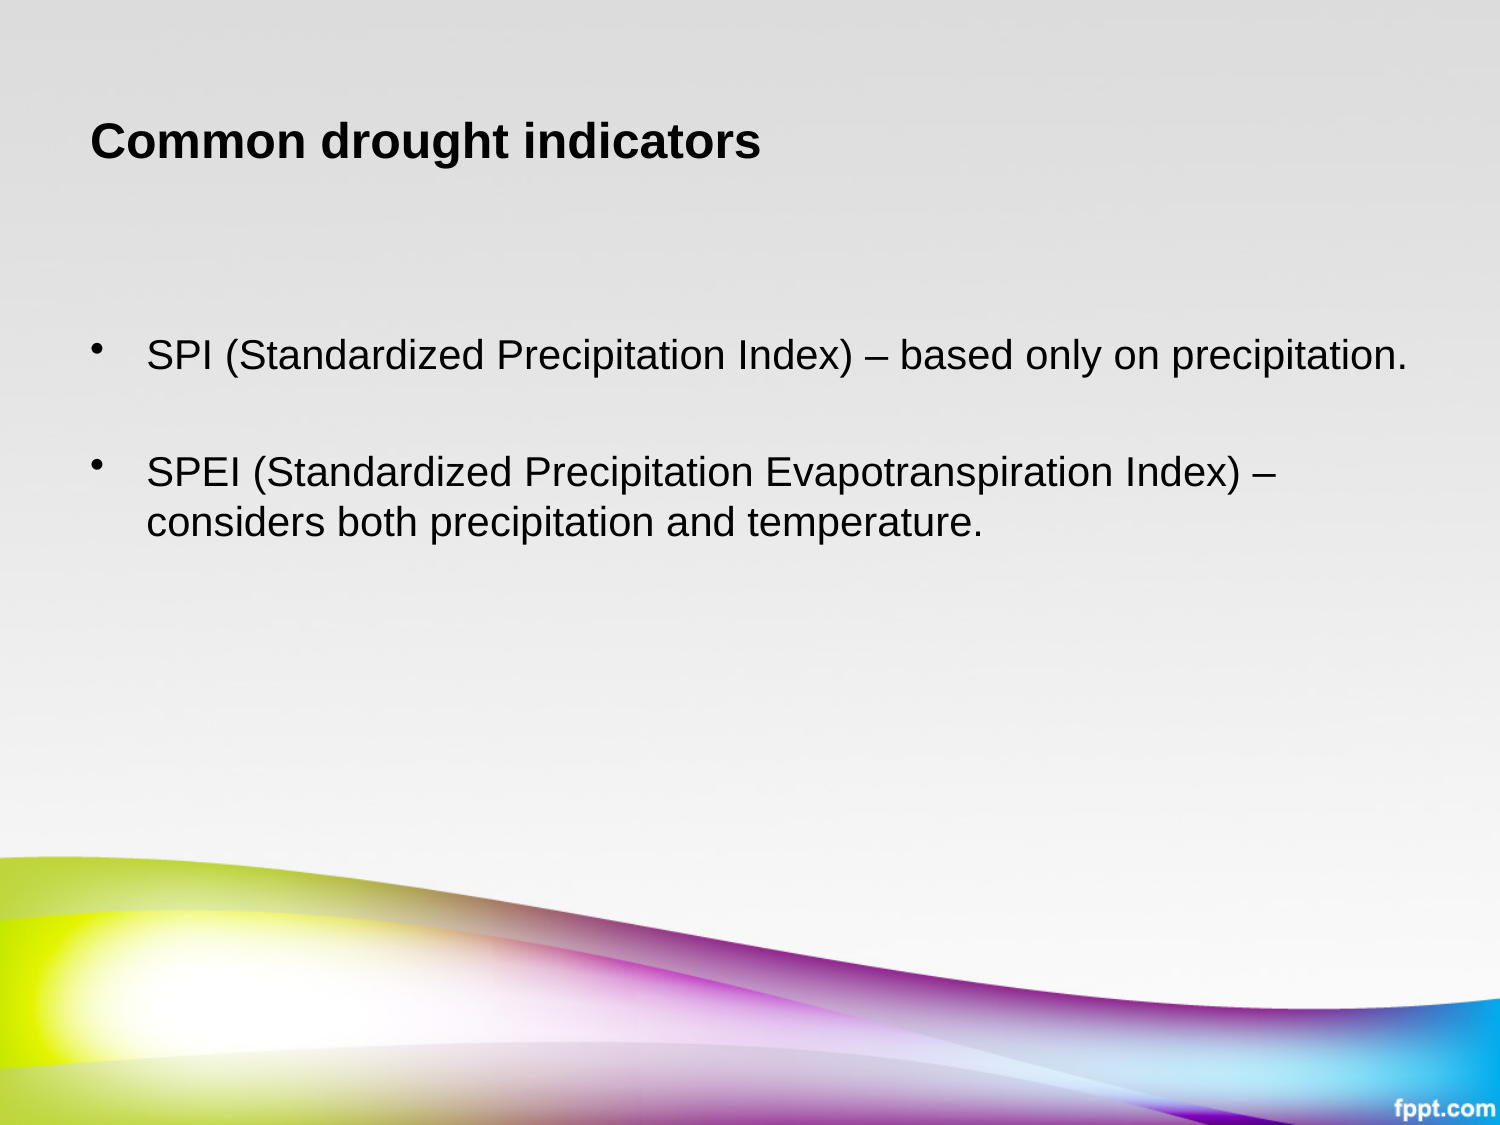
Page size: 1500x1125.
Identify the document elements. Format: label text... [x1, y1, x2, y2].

list SPI (Standardized Precipitation Index) – based only on precipitation. SPEI (Standardized Precipitation Evapotranspiration Index) – considers both precipitation and temperature. [75, 262, 1425, 1005]
picture [0, 0, 1500, 1125]
title Common drought indicators [75, 45, 1425, 233]
